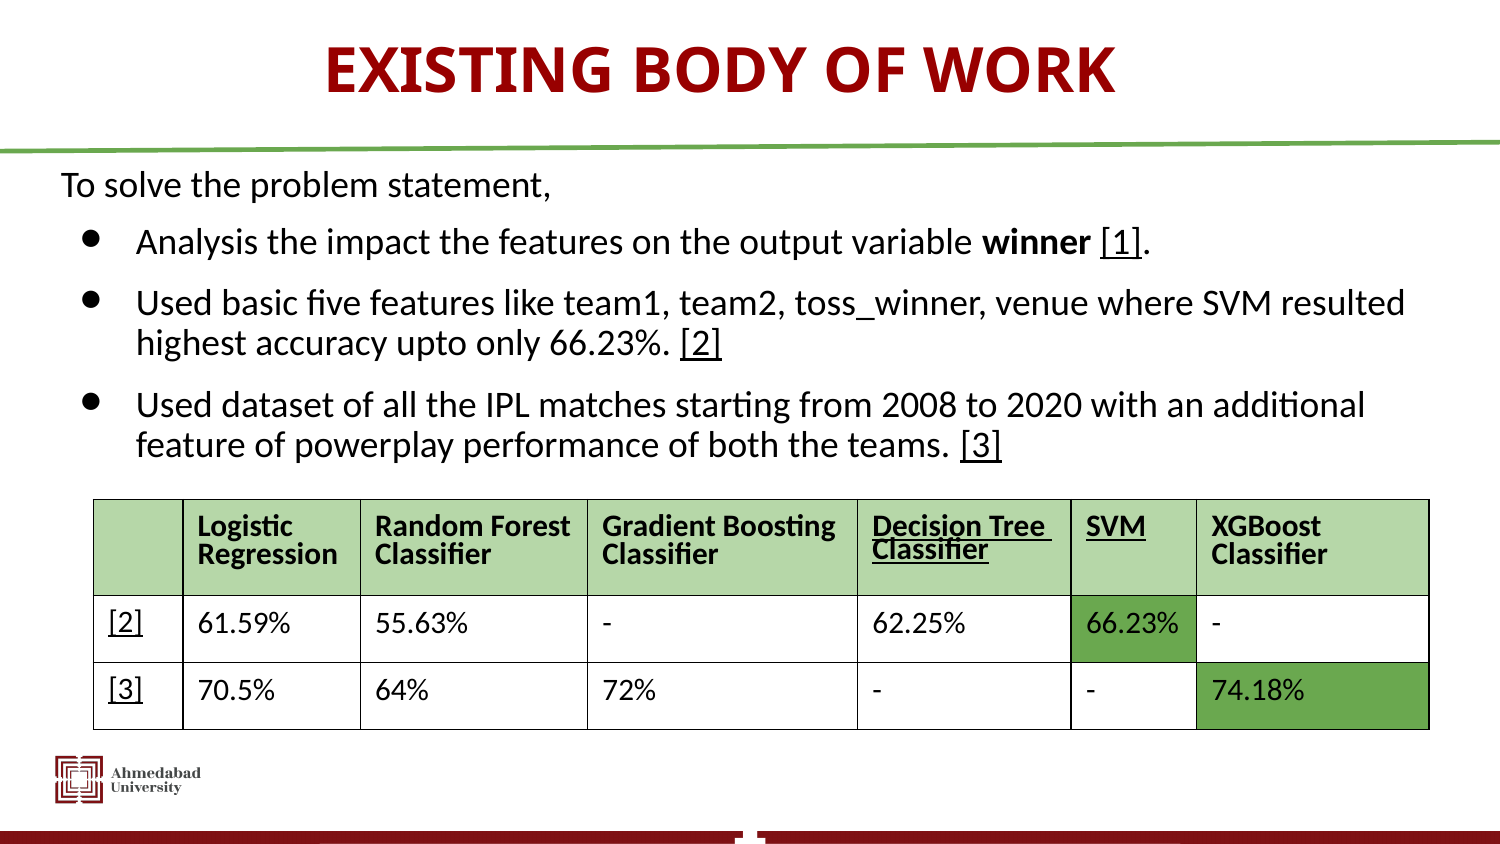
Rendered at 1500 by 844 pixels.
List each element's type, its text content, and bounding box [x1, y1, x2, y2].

table_cell 62.25% [858, 596, 1070, 662]
table_cell - [588, 596, 857, 662]
table_cell [3] [94, 663, 182, 729]
table_header SVM [1072, 500, 1196, 595]
table_cell 74.18% [1197, 663, 1428, 729]
table_header Logistic Regression [184, 500, 360, 595]
table_header XGBoost Classifier [1197, 500, 1428, 595]
table_cell [2] [94, 596, 182, 662]
table_header [94, 500, 182, 595]
table_cell 61.59% [184, 596, 360, 662]
table_cell 72% [588, 663, 857, 729]
list To solve the problem statement, Analysis the impact the features on the output variable winner [1]. Used basic five features like team1, team2, toss_winner, venue where SVM resulted highest accuracy upto only 66.23%. [2] Used dataset of all the IPL matches starting from 2008 to 2020 with an additional feature of powerplay performance of both the teams. [3] [49, 160, 1440, 500]
table_cell - [1072, 663, 1196, 729]
table_cell 66.23% [1072, 596, 1196, 662]
table_header Decision Tree Classifier [858, 500, 1070, 595]
table_cell - [858, 663, 1070, 729]
table_cell 70.5% [184, 663, 360, 729]
title EXISTING BODY OF WORK [73, 0, 1367, 140]
table_header Random Forest Classifier [361, 500, 587, 595]
picture [44, 742, 213, 817]
table_cell 55.63% [361, 596, 587, 662]
picture [0, 831, 1500, 844]
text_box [0, 141, 1500, 152]
table_header Gradient Boosting Classifier [588, 500, 857, 595]
table_cell 64% [361, 663, 587, 729]
table_cell - [1197, 596, 1428, 662]
